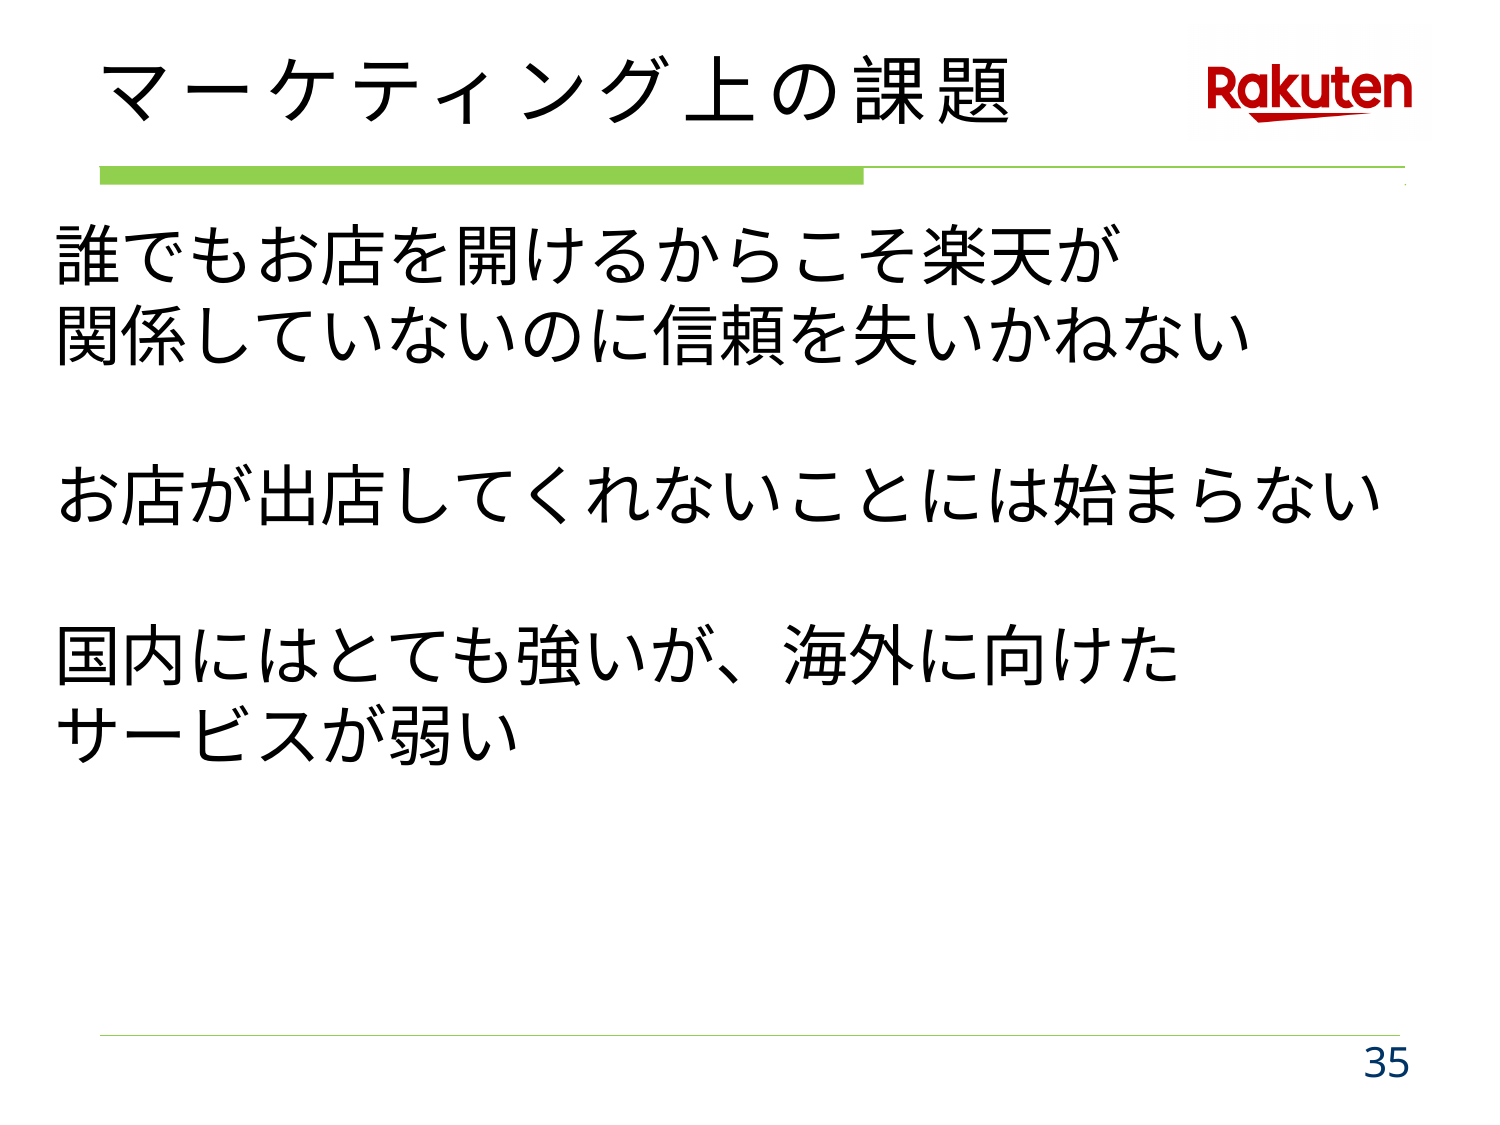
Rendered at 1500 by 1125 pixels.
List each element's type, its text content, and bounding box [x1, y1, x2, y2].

text_box 誰でもお店を開けるからこそ楽天が 関係していないのに信頼を失いかねない お店が出店してくれないことには始まらない 国内にはとても強いが、海外に向けた サービスが弱い [39, 206, 1436, 1125]
title マーケティング上の課題 [37, 28, 1398, 231]
picture [1187, 24, 1432, 141]
